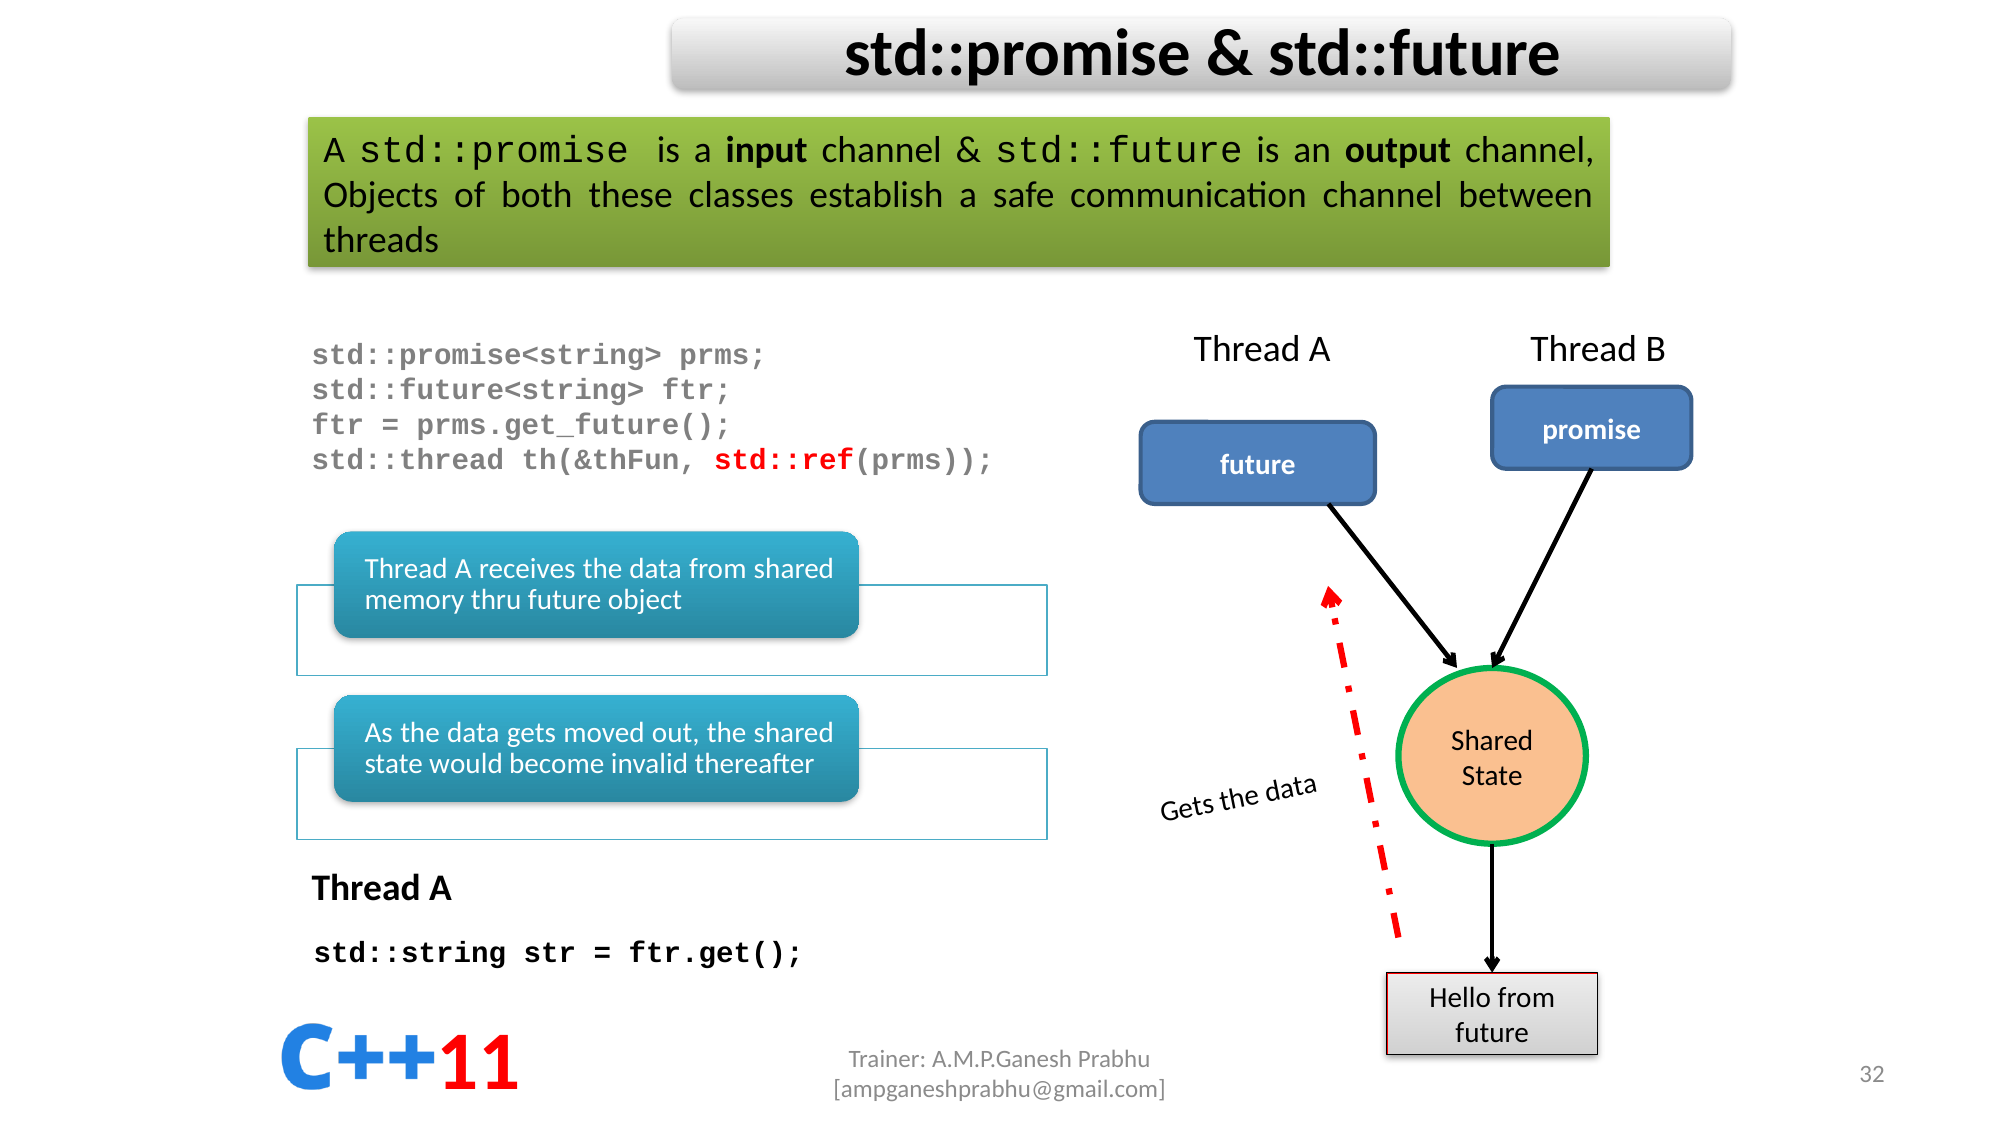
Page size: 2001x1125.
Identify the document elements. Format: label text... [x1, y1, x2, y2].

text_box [296, 18, 1732, 1055]
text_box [253, 980, 538, 1125]
footer Trainer: A.M.P.Ganesh Prabhu [ampganeshprabhu@gmail.com] [683, 1063, 1317, 1103]
slide_number 32 [1433, 1042, 1900, 1103]
